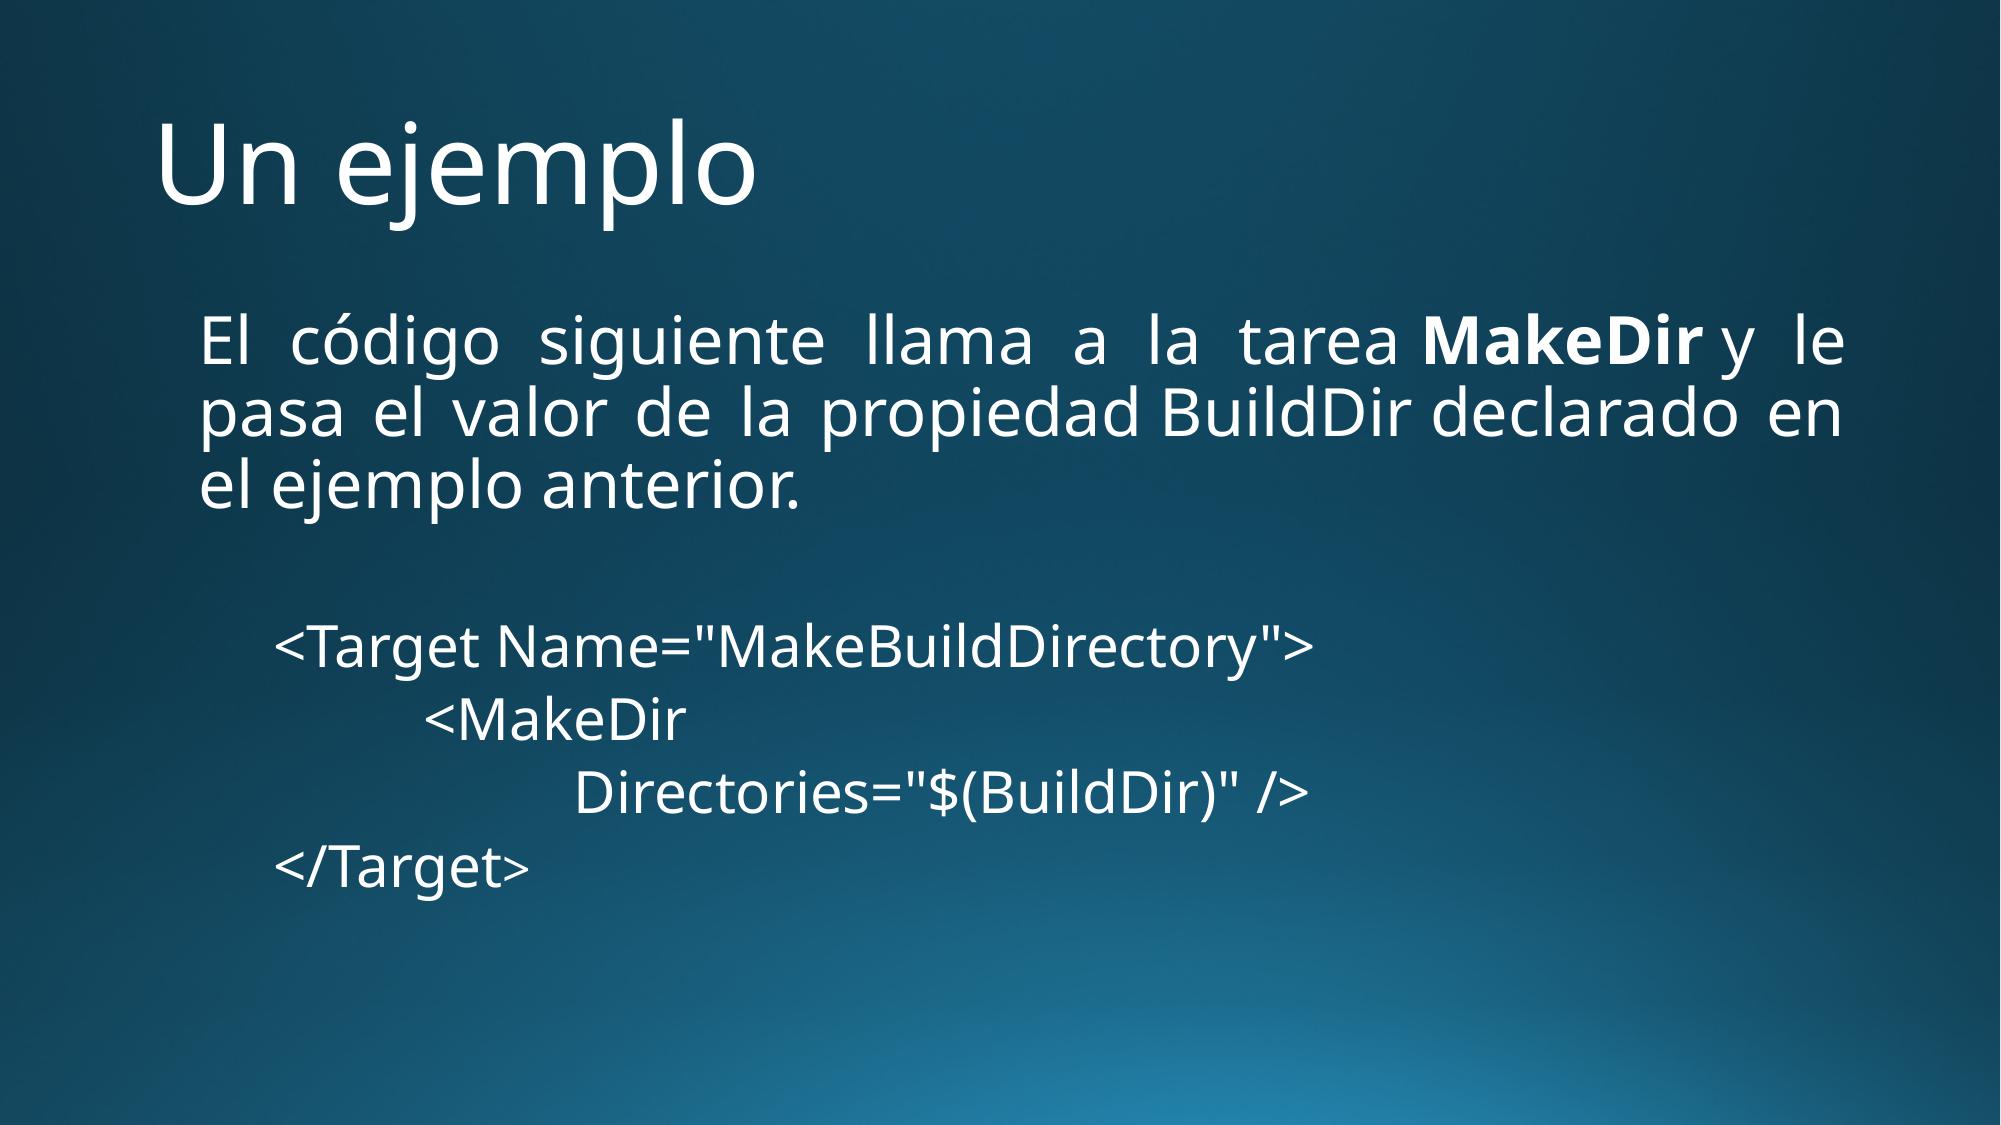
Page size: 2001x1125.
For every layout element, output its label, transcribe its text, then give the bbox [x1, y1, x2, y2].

list El código siguiente llama a la tarea MakeDir y le pasa el valor de la propiedad BuildDir declarado en el ejemplo anterior. <Target Name="MakeBuildDirectory"> <MakeDir Directories="$(BuildDir)" /> </Target> [183, 299, 1863, 1014]
title Un ejemplo [137, 59, 1863, 278]
picture [0, 0, 2001, 1125]
